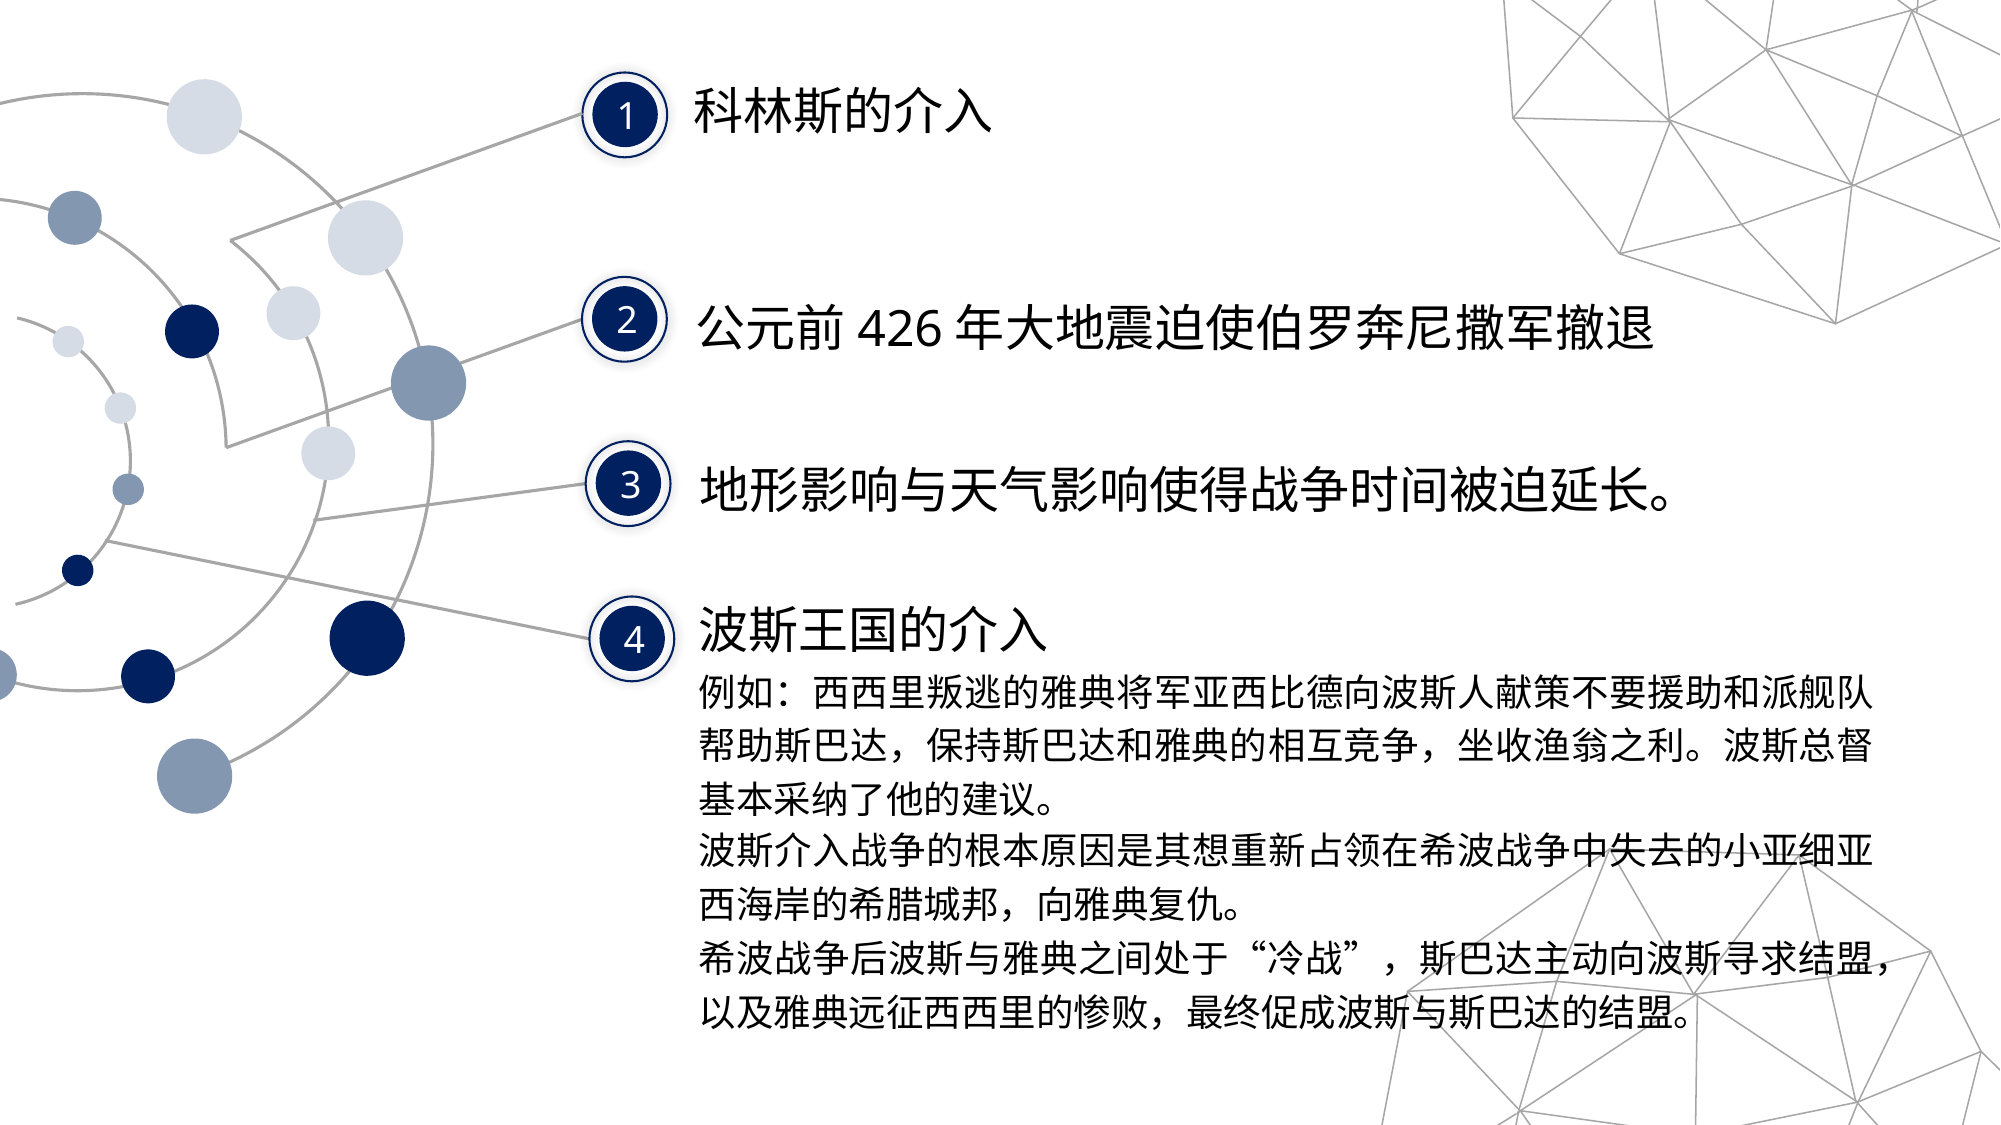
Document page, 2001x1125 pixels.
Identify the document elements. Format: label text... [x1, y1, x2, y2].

text_box 波斯介入战争的根本原因是其想重新占领在希波战争中失去的小亚细亚西海岸的希腊城邦，向雅典复仇。 希波战争后波斯与雅典之间处于“冷战”，斯巴达主动向波斯寻求结盟，以及雅典远征西西里的惨败，最终促成波斯与斯巴达的结盟。 [683, 810, 1890, 1041]
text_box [0, 60, 1846, 821]
text_box [1503, 0, 1663, 60]
text_box [1381, 1041, 1697, 1125]
text_box 例如：西西里叛逃的雅典将军亚西比德向波斯人献策不要援助和派舰队帮助斯巴达，保持斯巴达和雅典的相互竞争，坐收渔翁之利。波斯总督基本采纳了他的建议。 [1846, 652, 1890, 810]
text_box [1705, 0, 2000, 319]
text_box [1744, 921, 2000, 1125]
